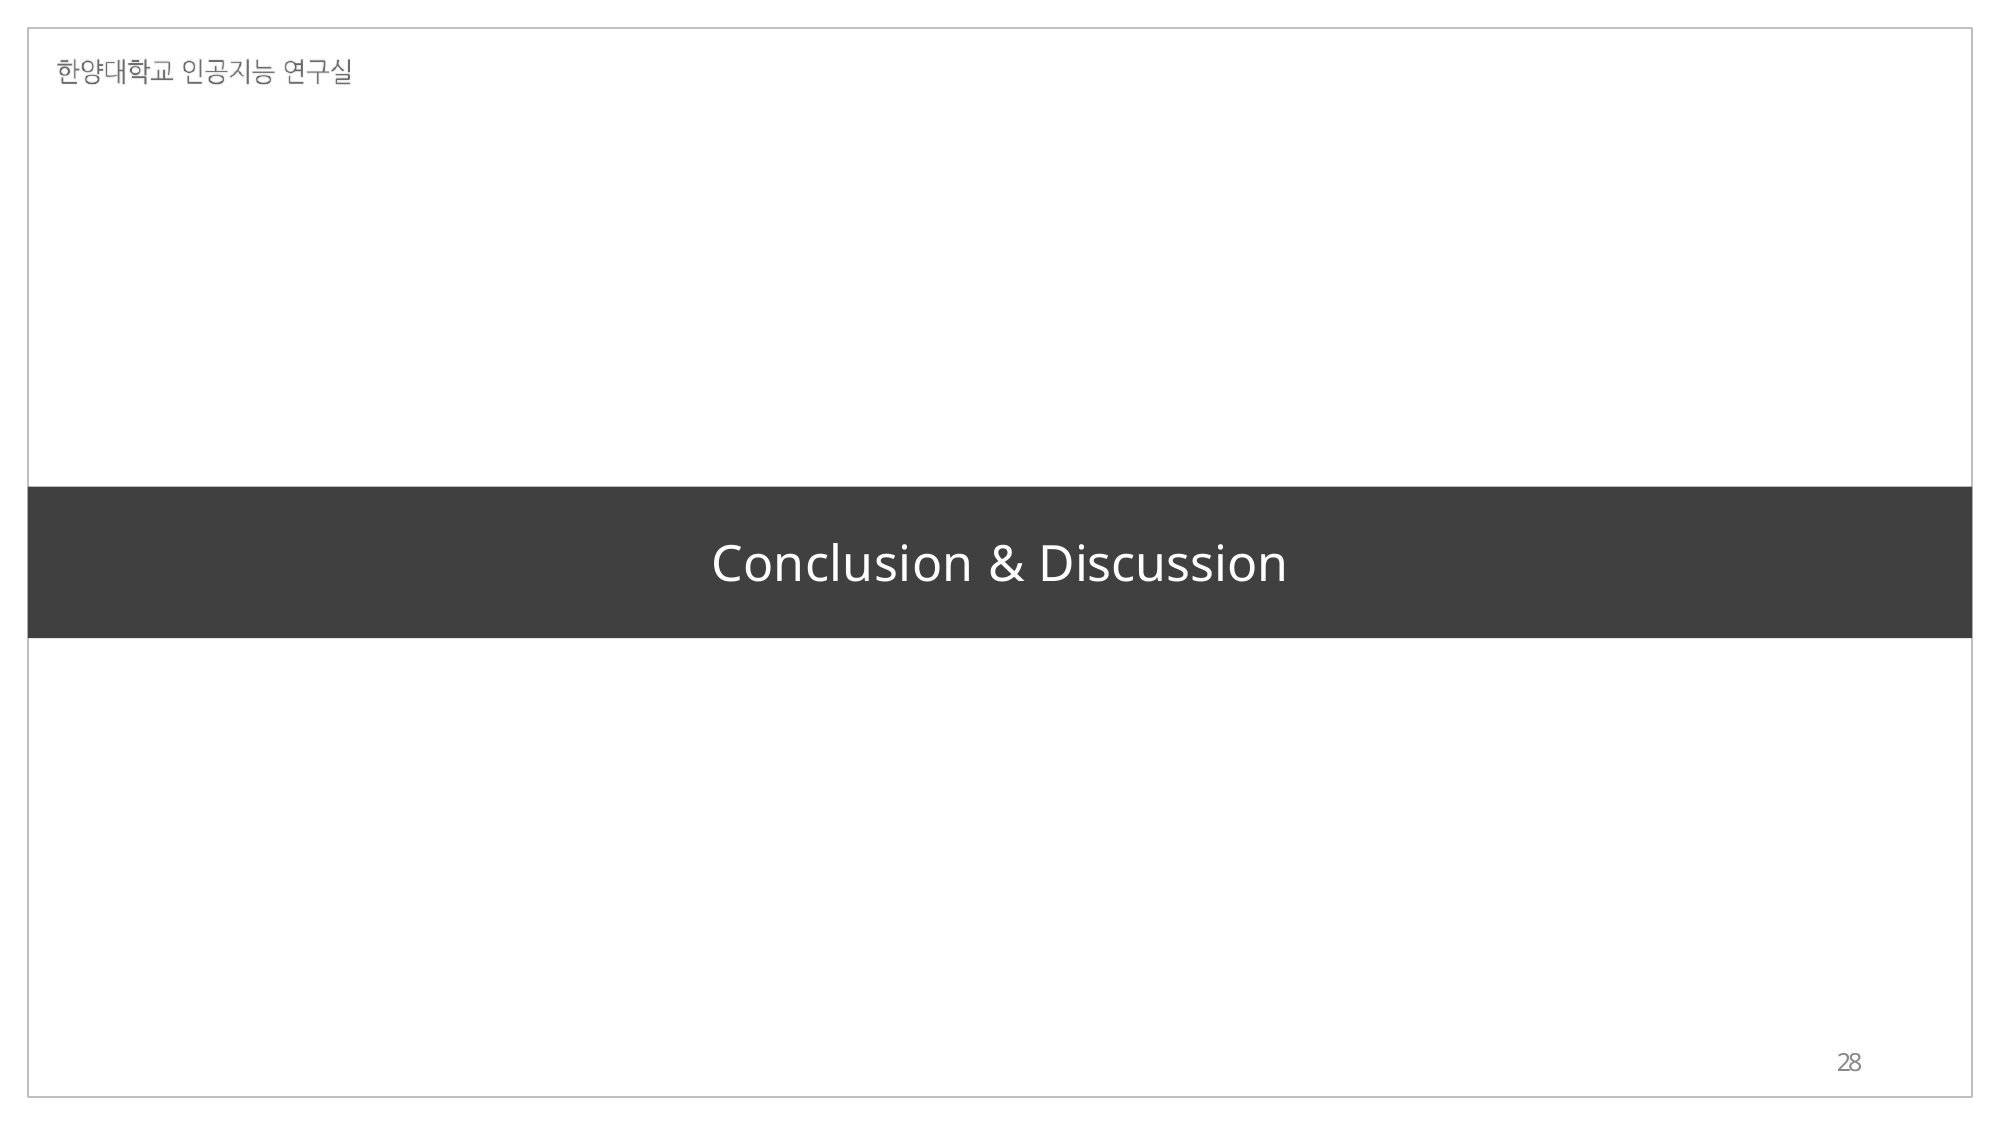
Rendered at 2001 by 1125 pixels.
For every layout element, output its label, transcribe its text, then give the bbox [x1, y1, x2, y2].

slide_number 28 [1412, 1042, 1863, 1125]
picture [56, 58, 351, 85]
text_box Conclusion & Discussion [27, 486, 1973, 639]
